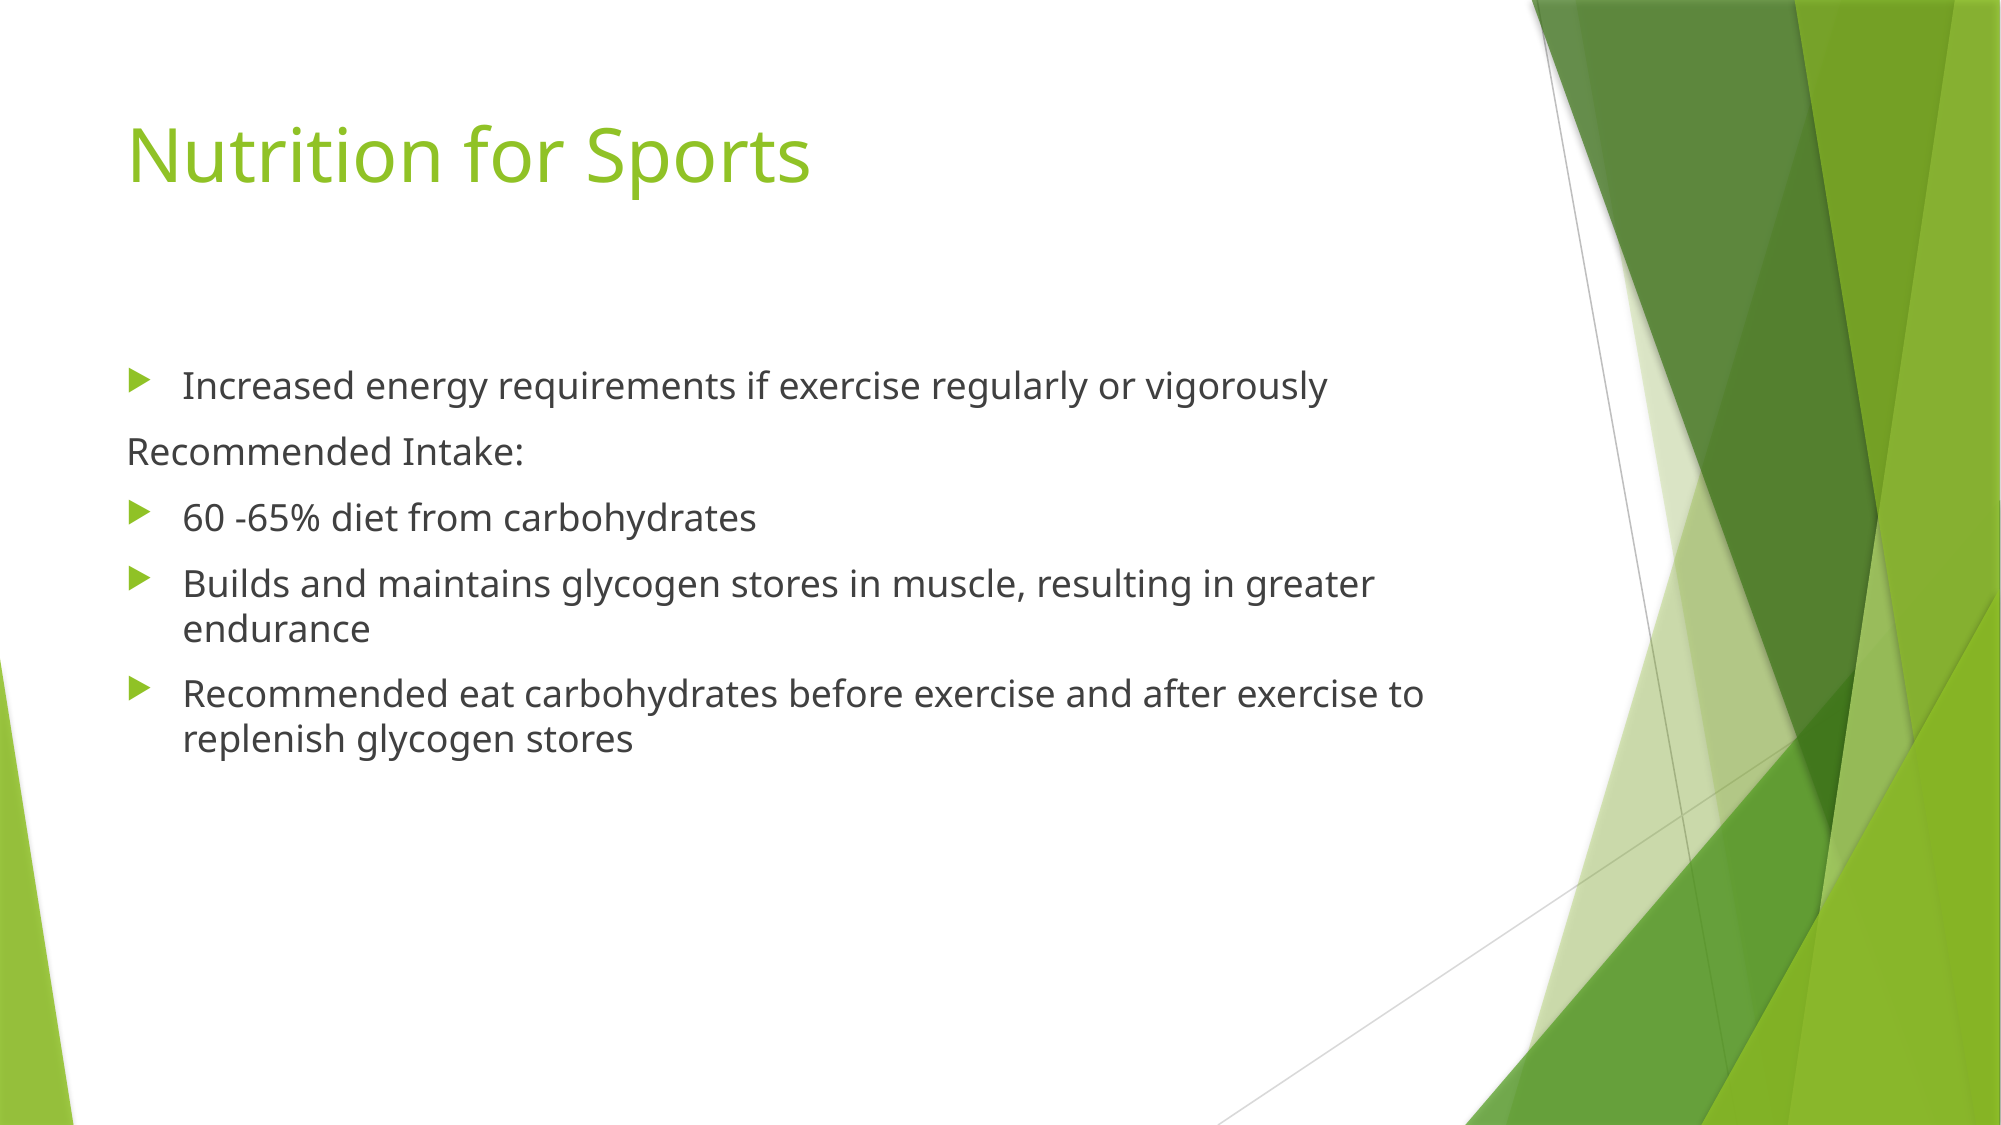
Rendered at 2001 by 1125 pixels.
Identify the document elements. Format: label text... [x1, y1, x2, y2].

title Nutrition for Sports [111, 99, 1522, 317]
list Increased energy requirements if exercise regularly or vigorously Recommended Intake: 60 -65% diet from carbohydrates Builds and maintains glycogen stores in muscle, resulting in greater endurance Recommended eat carbohydrates before exercise and after exercise to replenish glycogen stores [111, 354, 1522, 992]
